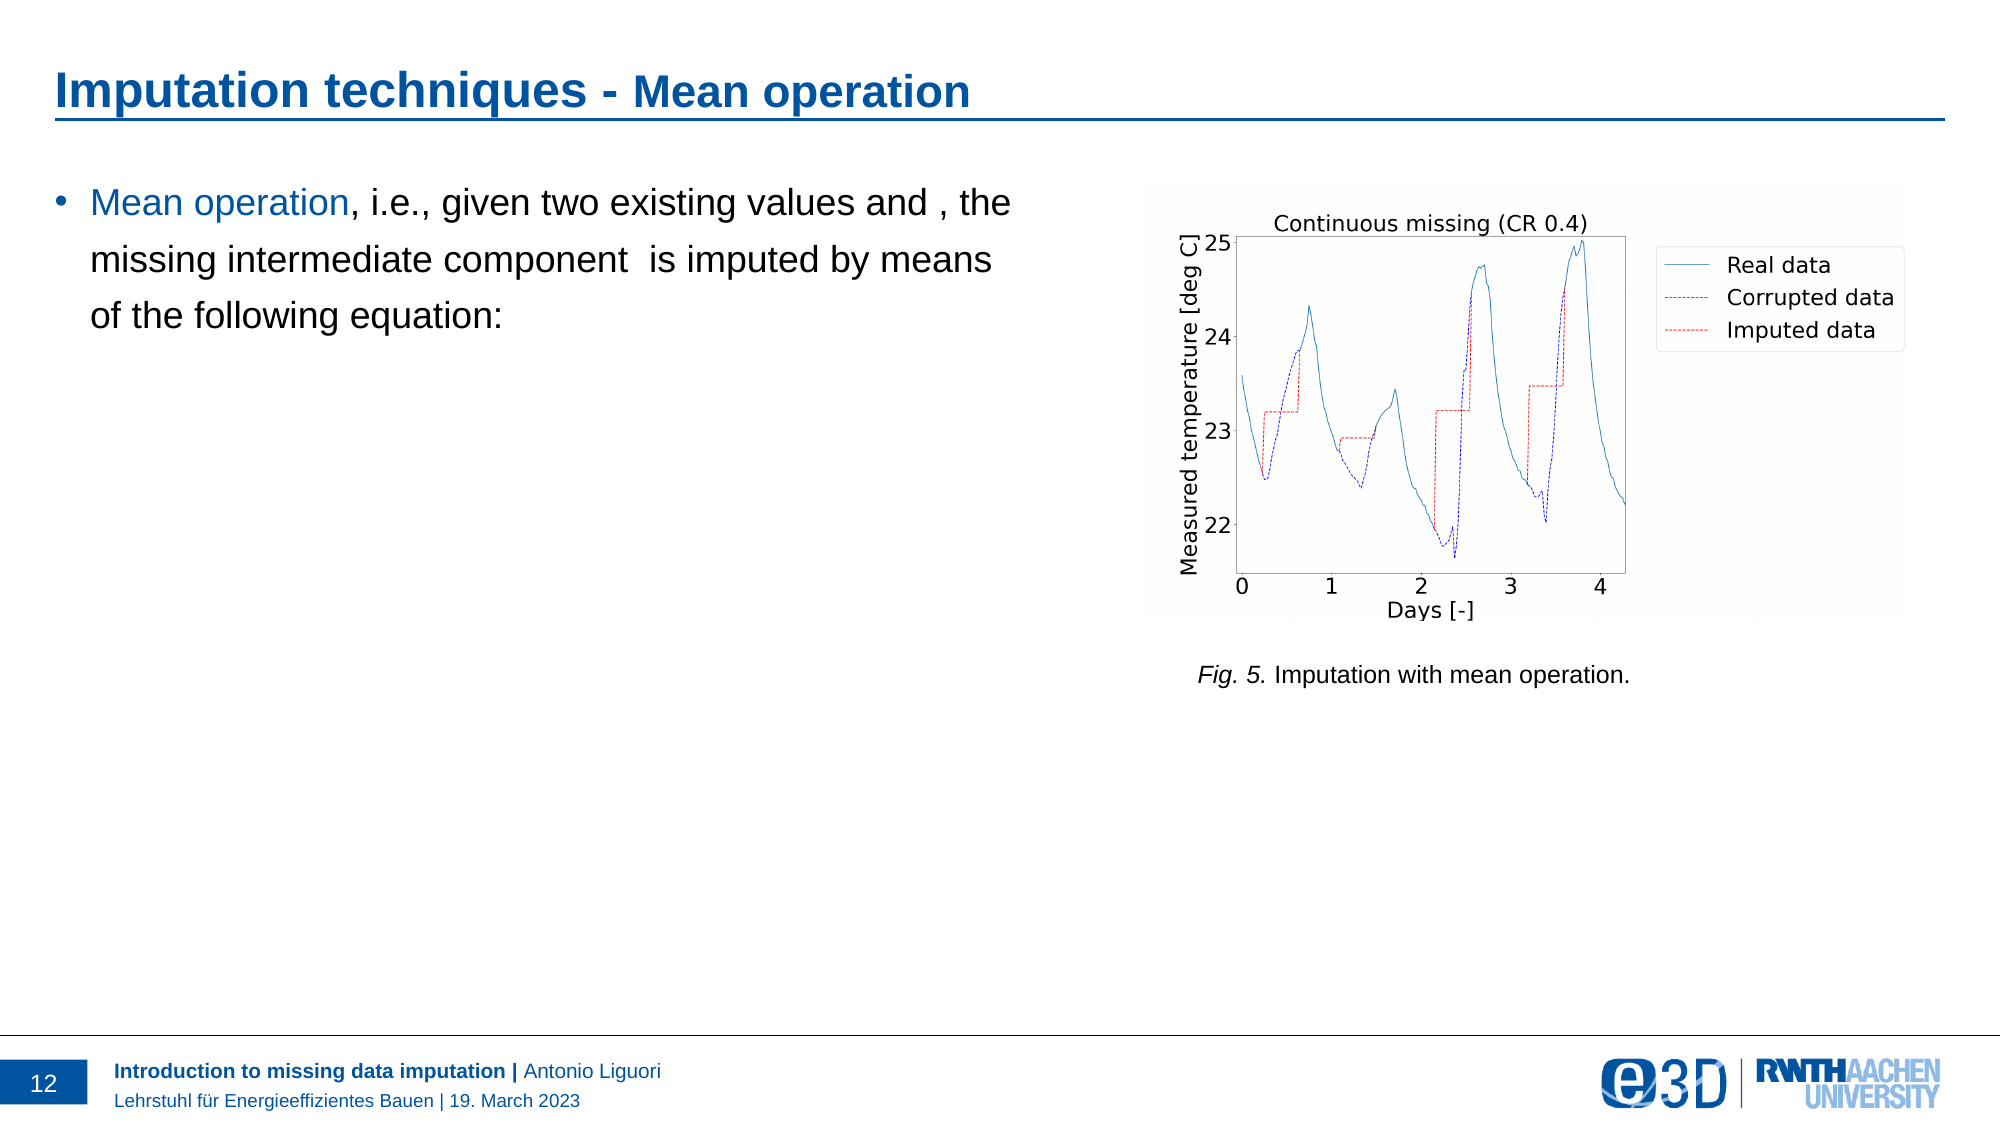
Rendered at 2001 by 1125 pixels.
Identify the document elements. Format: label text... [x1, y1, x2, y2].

picture [1597, 1048, 1946, 1116]
slide_number 12 [0, 1059, 88, 1105]
text_box Fig. 5. Imputation with mean operation. [1182, 651, 1685, 697]
picture [1140, 183, 1906, 621]
title Imputation techniques - Mean operation [54, 63, 1946, 119]
